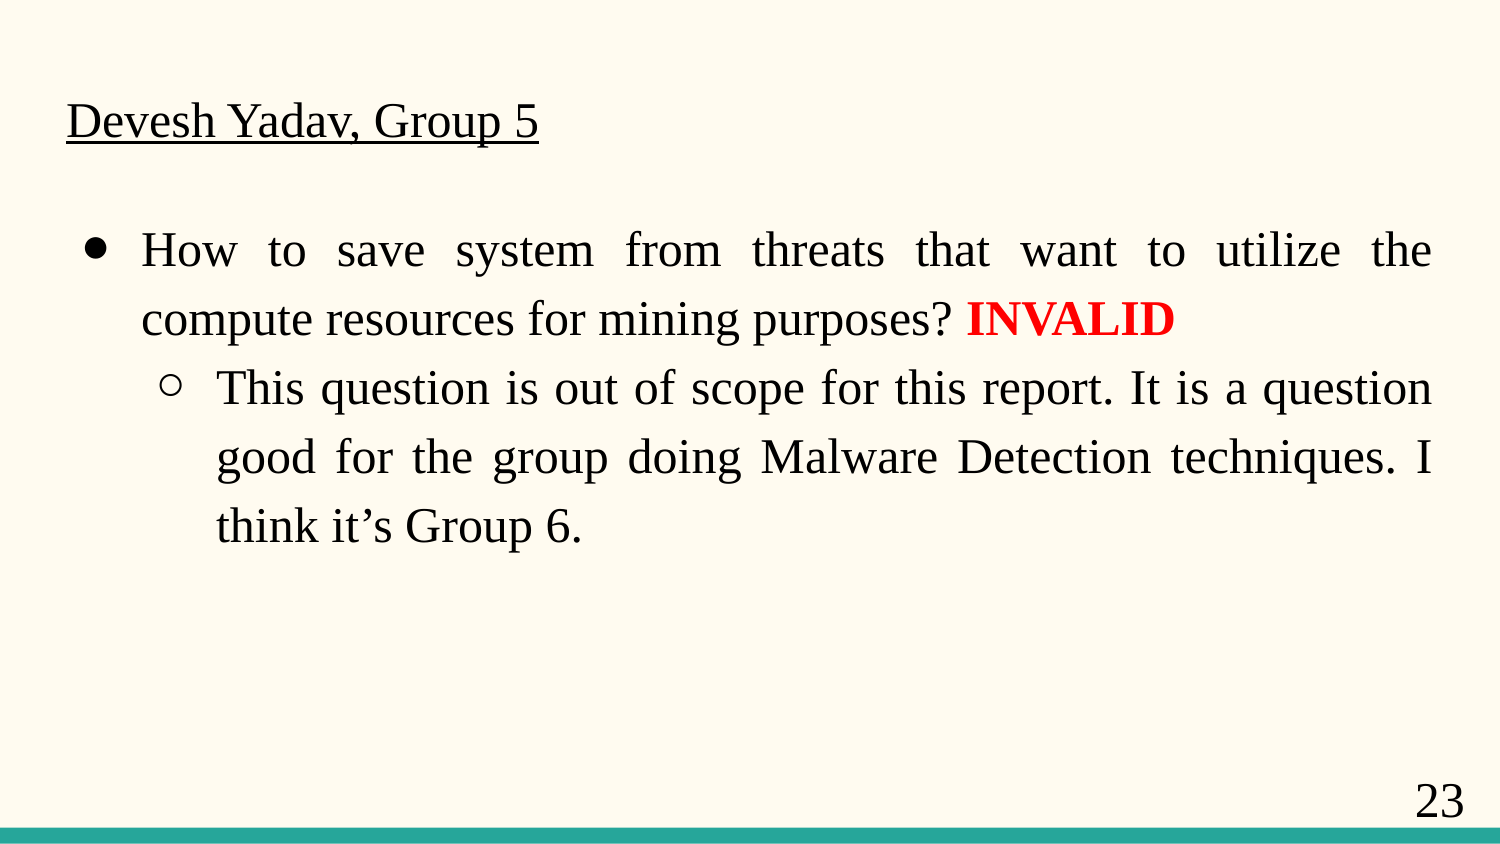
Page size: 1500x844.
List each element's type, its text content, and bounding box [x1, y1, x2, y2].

title Devesh Yadav, Group 5 [51, 72, 1449, 174]
list How to save system from threats that want to utilize the compute resources for mining purposes? INVALID This question is out of scope for this report. It is a question good for the group doing Malware Detection techniques. I think it’s Group 6. [51, 192, 1449, 750]
slide_number 23 [1389, 764, 1480, 830]
